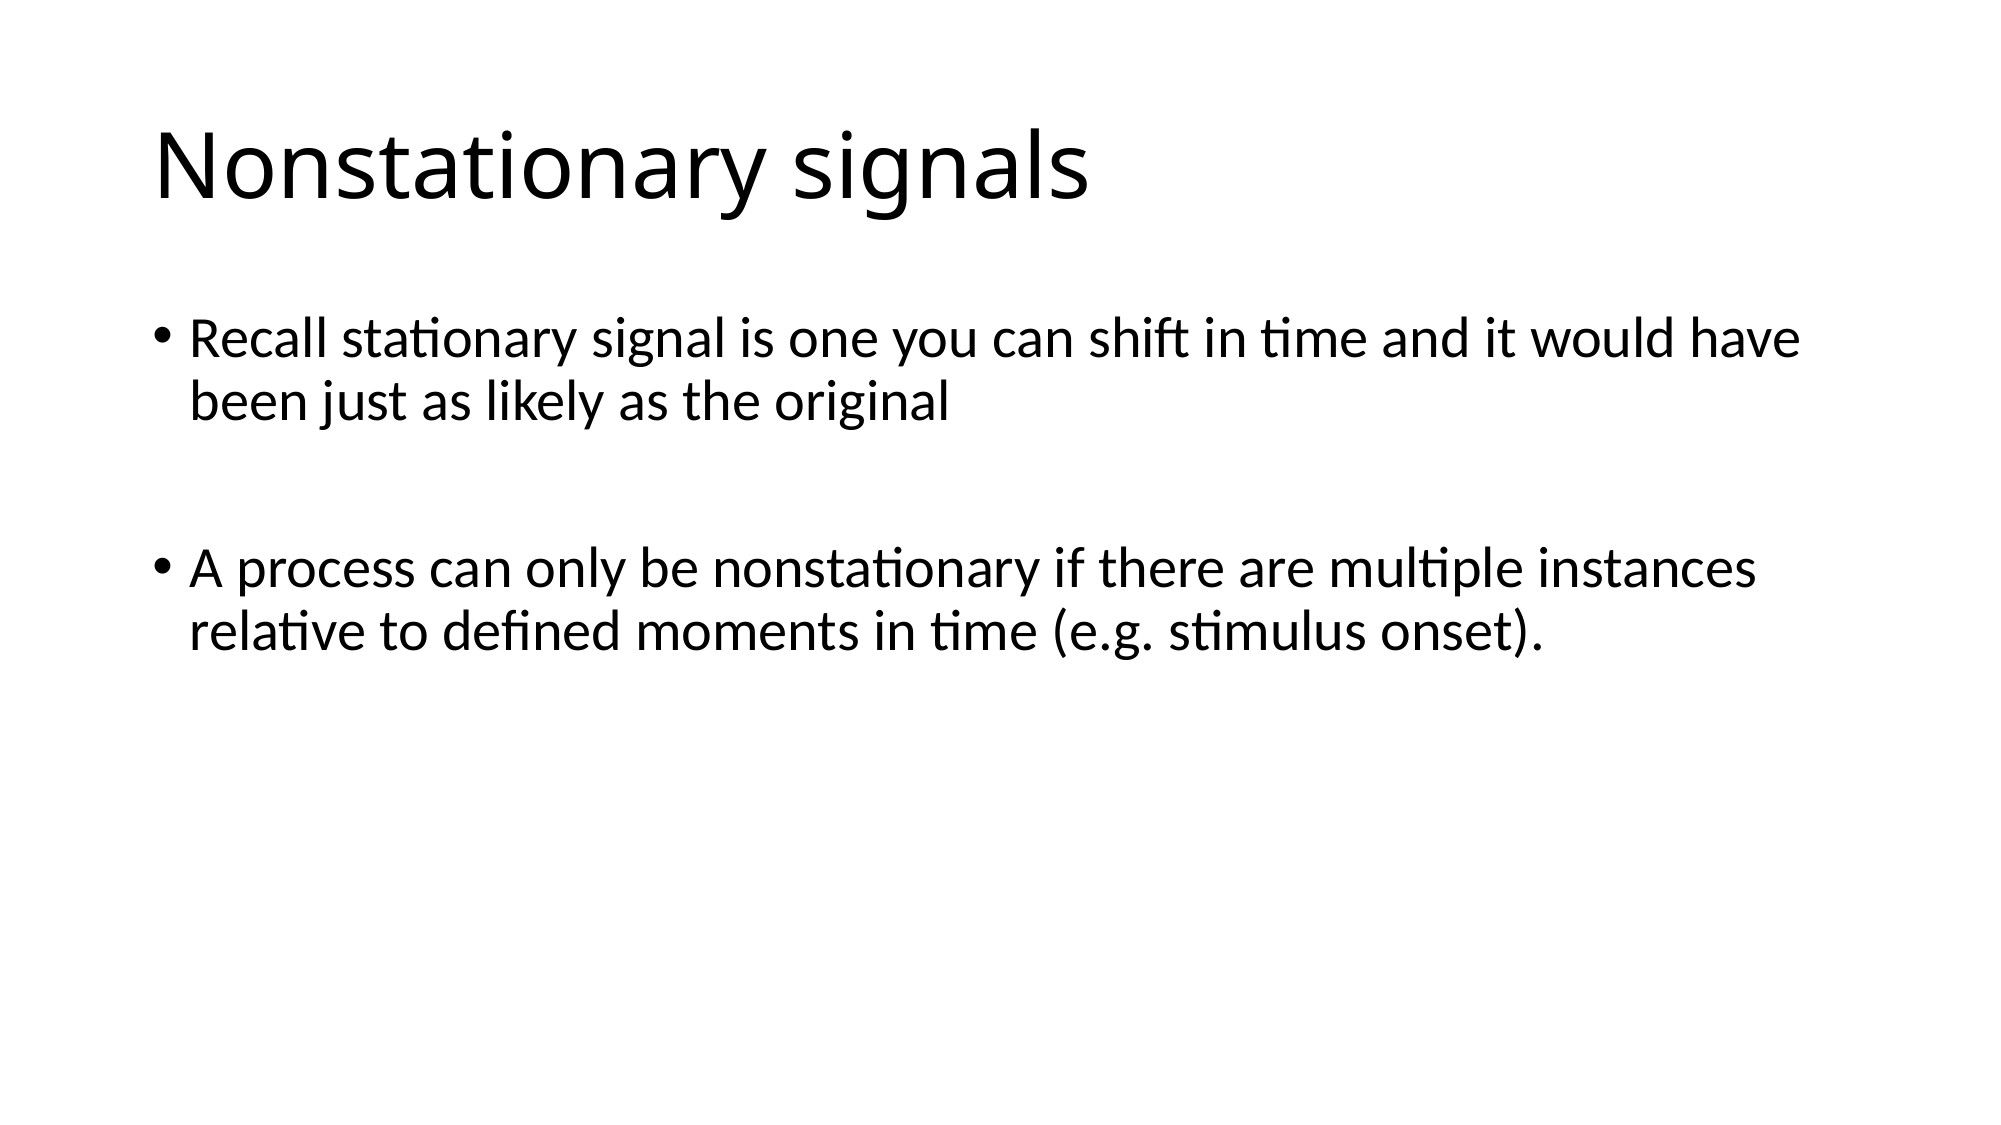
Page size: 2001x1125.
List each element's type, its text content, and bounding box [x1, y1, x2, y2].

list Recall stationary signal is one you can shift in time and it would have been just as likely as the original A process can only be nonstationary if there are multiple instances relative to defined moments in time (e.g. stimulus onset). [137, 299, 1863, 1014]
title Nonstationary signals [137, 59, 1863, 278]
